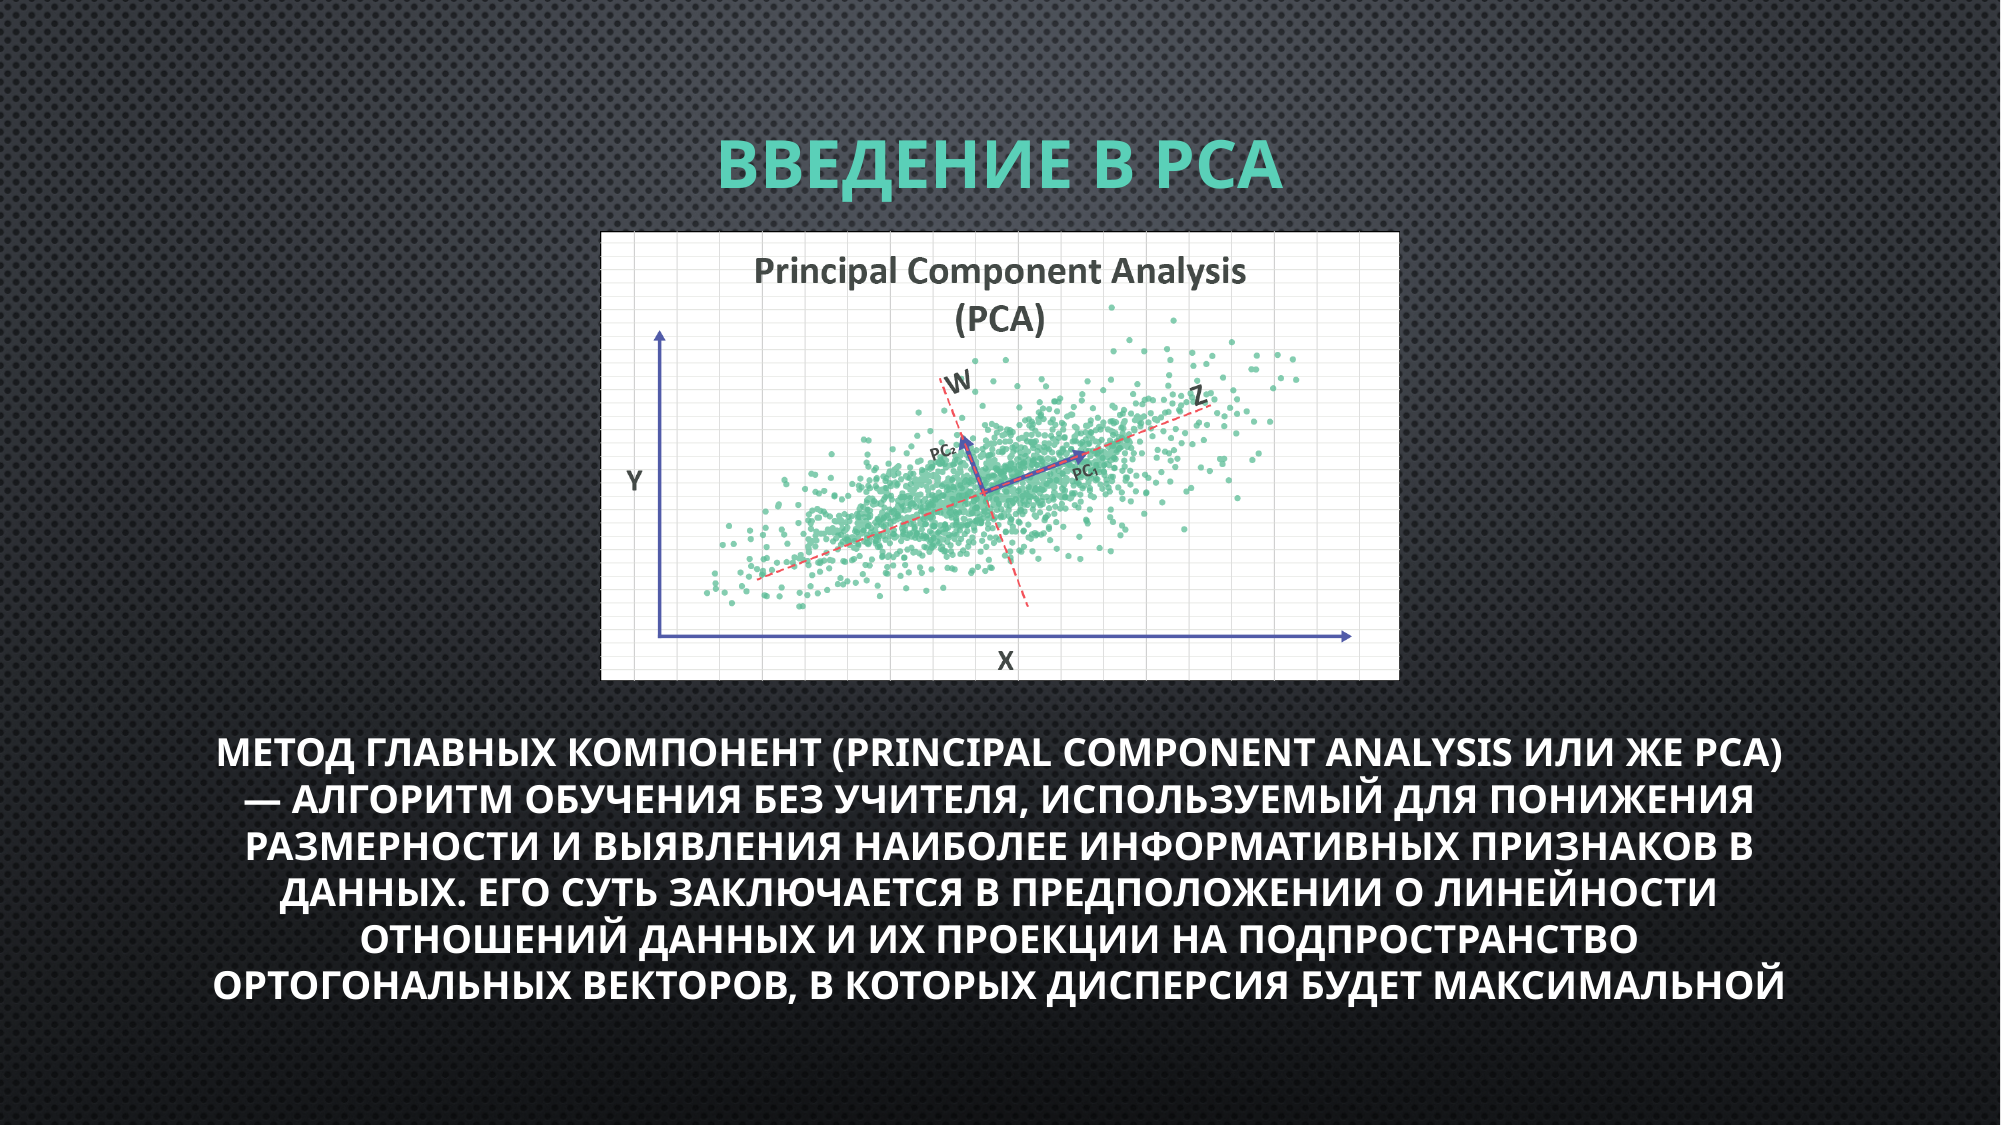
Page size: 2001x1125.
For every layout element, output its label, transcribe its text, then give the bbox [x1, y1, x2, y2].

title Введение в pca [187, 5, 1813, 319]
list Метод главных компонент (Principal Component Analysis или же PCA) — алгоритм обучения без учителя, используемый для понижения размерности и выявления наиболее информативных признаков в данных. Его суть заключается в предположении о линейности отношений данных и их проекции на подпространство ортогональных векторов, в которых дисперсия будет максимальной [187, 697, 1813, 1039]
picture [599, 230, 1401, 682]
